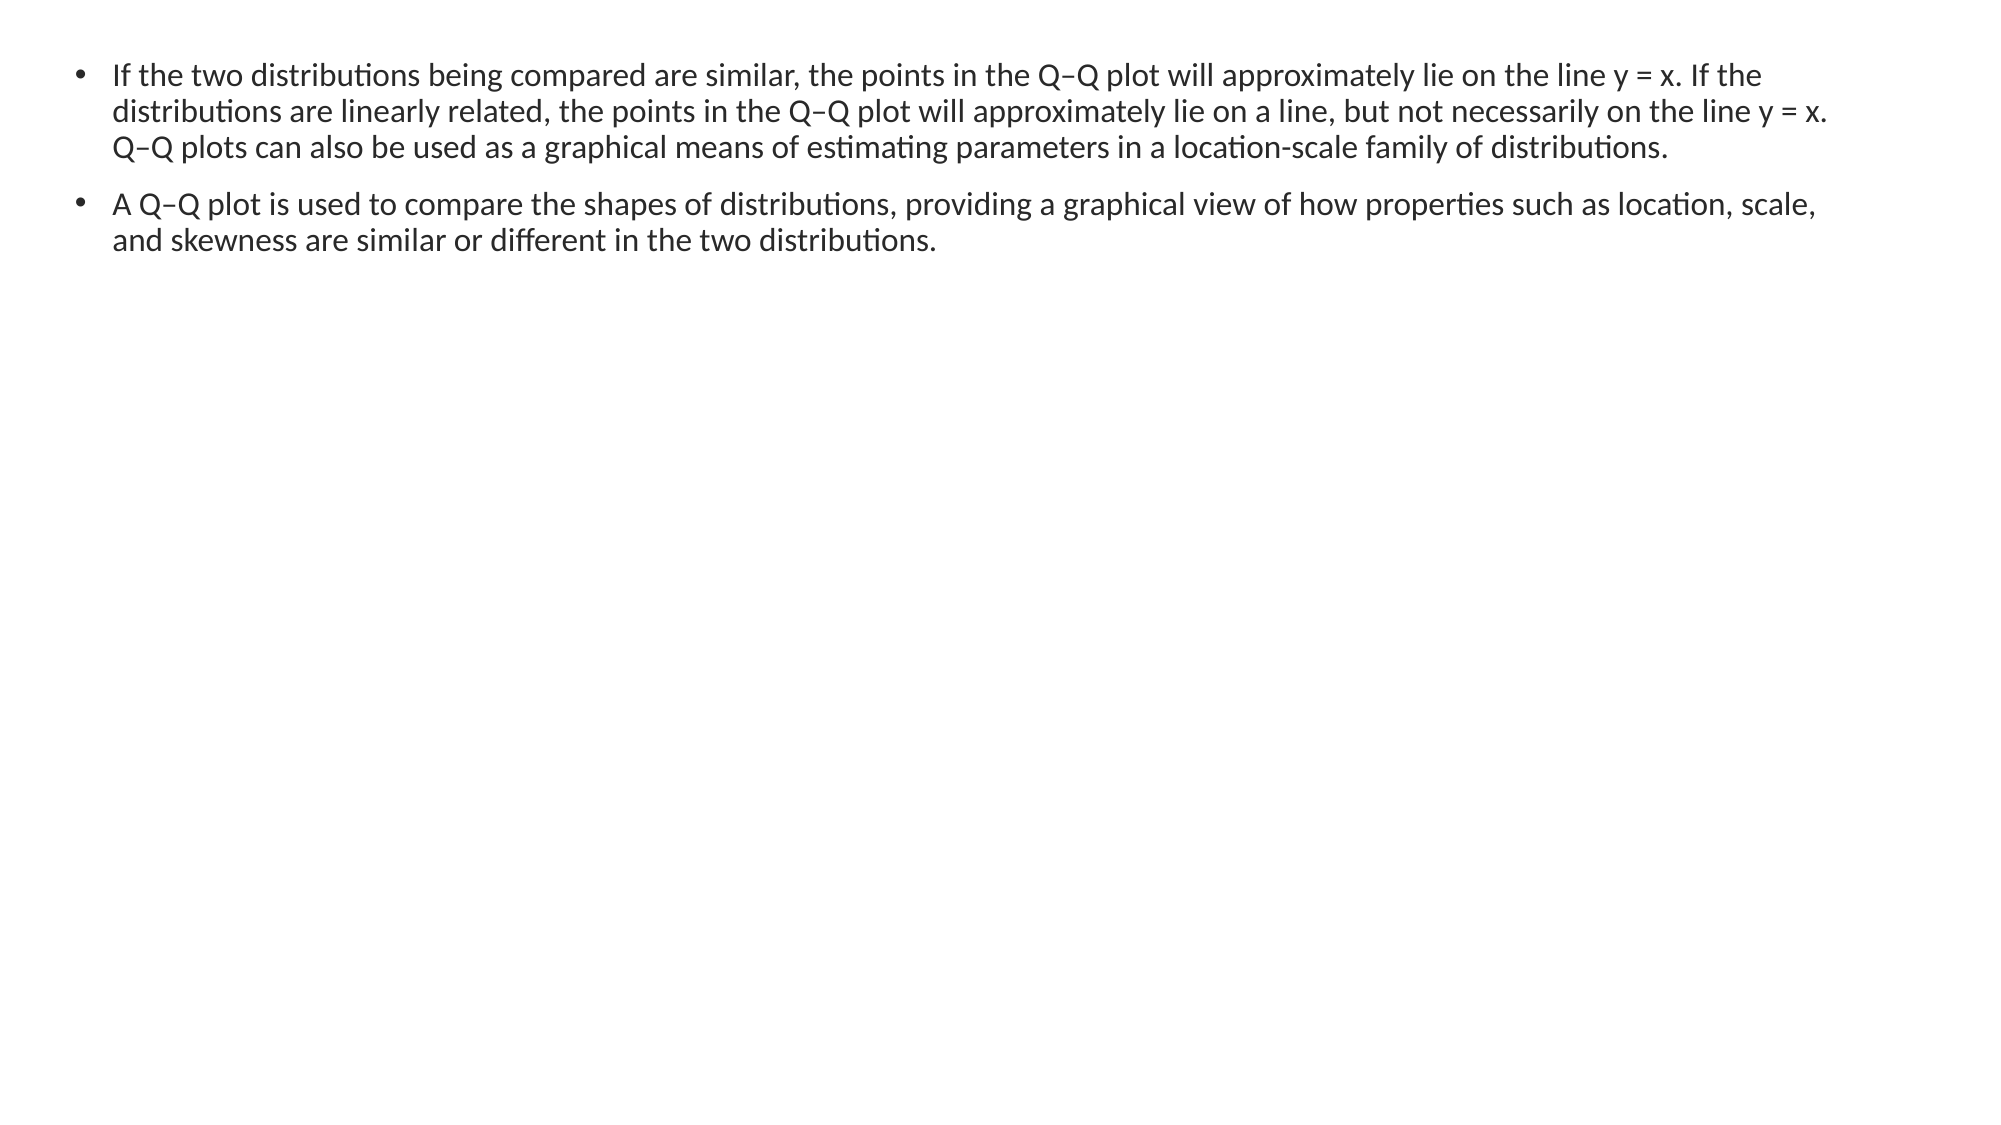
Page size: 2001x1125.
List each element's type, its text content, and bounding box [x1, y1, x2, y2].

list If the two distributions being compared are similar, the points in the Q–Q plot will approximately lie on the line y = x. If the distributions are linearly related, the points in the Q–Q plot will approximately lie on a line, but not necessarily on the line y = x. Q–Q plots can also be used as a graphical means of estimating parameters in a location-scale family of distributions. A Q–Q plot is used to compare the shapes of distributions, providing a graphical view of how properties such as location, scale, and skewness are similar or different in the two distributions. [59, 50, 1863, 1014]
